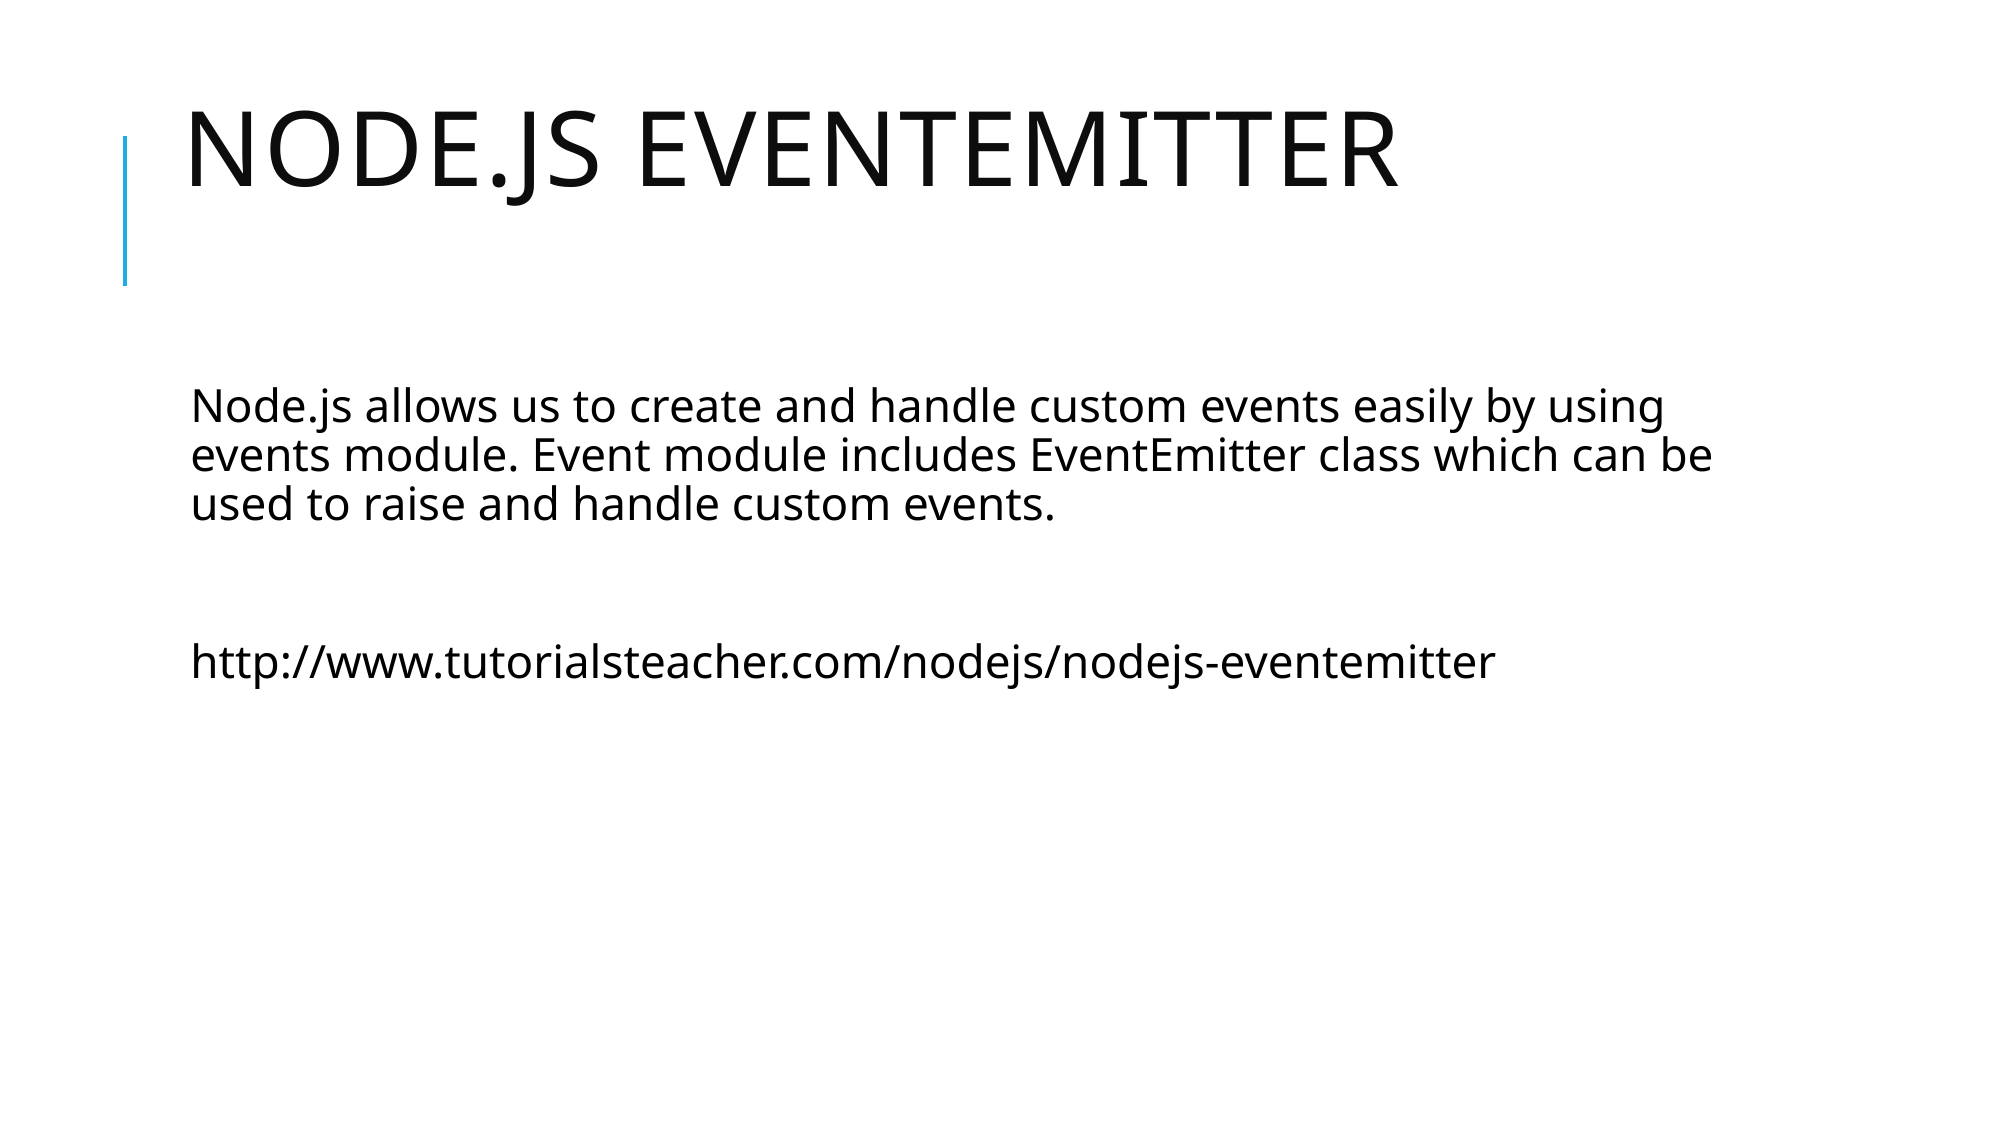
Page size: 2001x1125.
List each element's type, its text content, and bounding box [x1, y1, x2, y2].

list Node.js allows us to create and handle custom events easily by using events module. Event module includes EventEmitter class which can be used to raise and handle custom events. http://www.tutorialsteacher.com/nodejs/nodejs-eventemitter [168, 375, 1763, 1035]
title Node.js EventEmitter [168, 96, 1763, 342]
